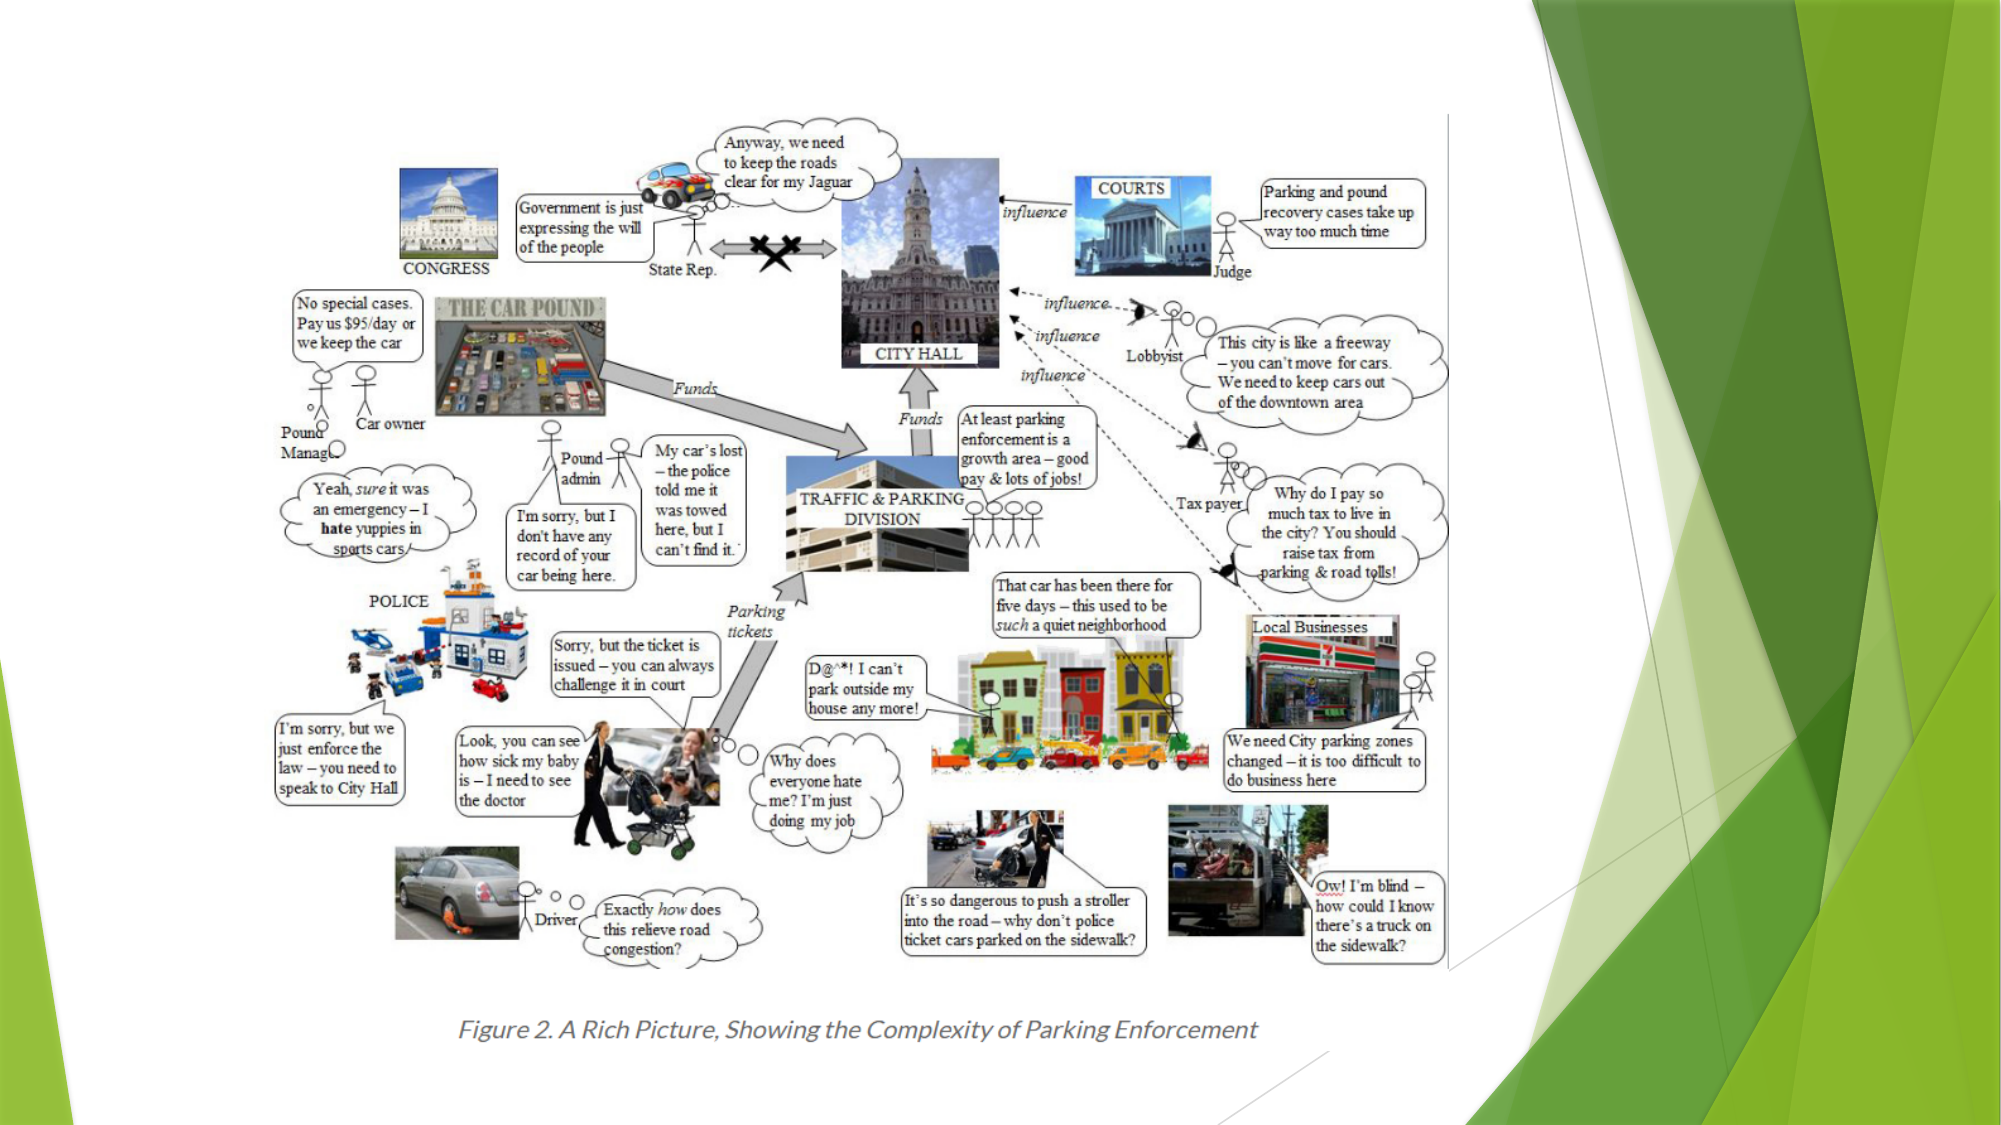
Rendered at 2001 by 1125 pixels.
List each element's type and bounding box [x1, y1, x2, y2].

picture [203, 98, 1449, 1052]
